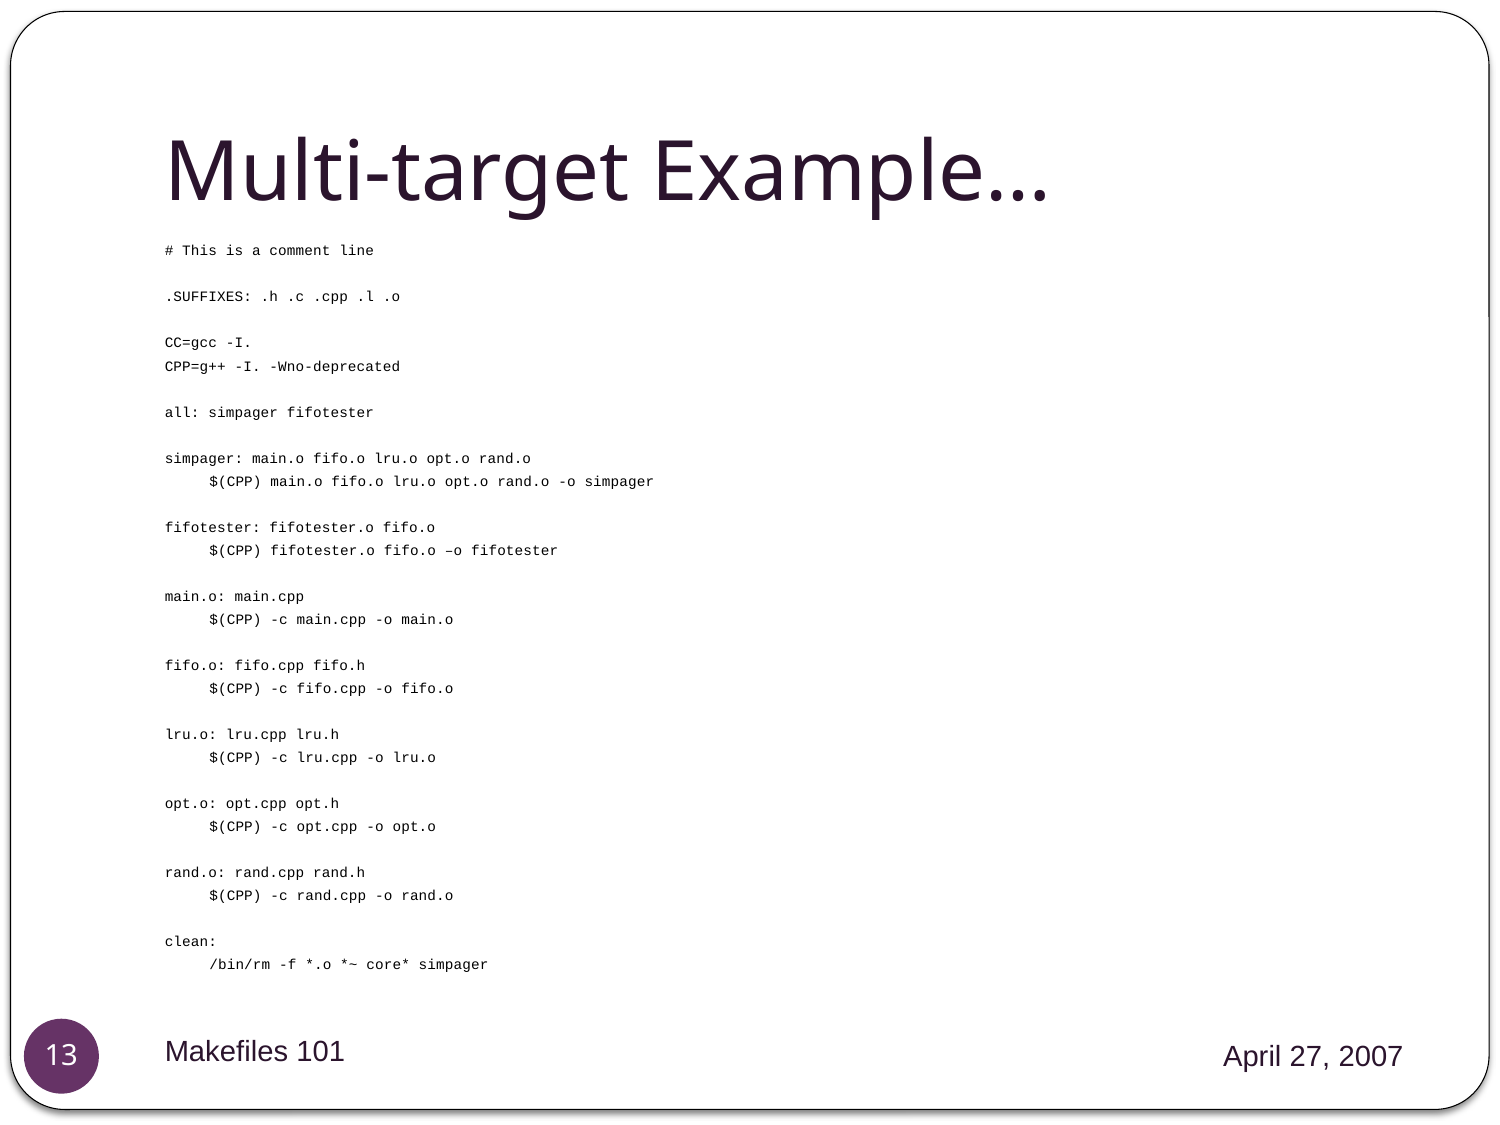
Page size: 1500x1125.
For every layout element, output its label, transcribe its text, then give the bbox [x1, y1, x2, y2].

list # This is a comment line .SUFFIXES: .h .c .cpp .l .o CC=gcc -I. CPP=g++ -I. -Wno-deprecated all: simpager fifotester simpager: main.o fifo.o lru.o opt.o rand.o $(CPP) main.o fifo.o lru.o opt.o rand.o -o simpager fifotester: fifotester.o fifo.o $(CPP) fifotester.o fifo.o –o fifotester main.o: main.cpp $(CPP) -c main.cpp -o main.o fifo.o: fifo.cpp fifo.h $(CPP) -c fifo.cpp -o fifo.o lru.o: lru.cpp lru.h $(CPP) -c lru.cpp -o lru.o opt.o: opt.cpp opt.h $(CPP) -c opt.cpp -o opt.o rand.o: rand.cpp rand.h $(CPP) -c rand.cpp -o rand.o clean: /bin/rm -f *.o *~ core* simpager [150, 237, 1425, 988]
title Multi-target Example… [150, 45, 1425, 233]
footer Makefiles 101 [150, 1012, 800, 1088]
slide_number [1012, 1015, 1419, 1094]
slide_number 13 [23, 1018, 99, 1094]
